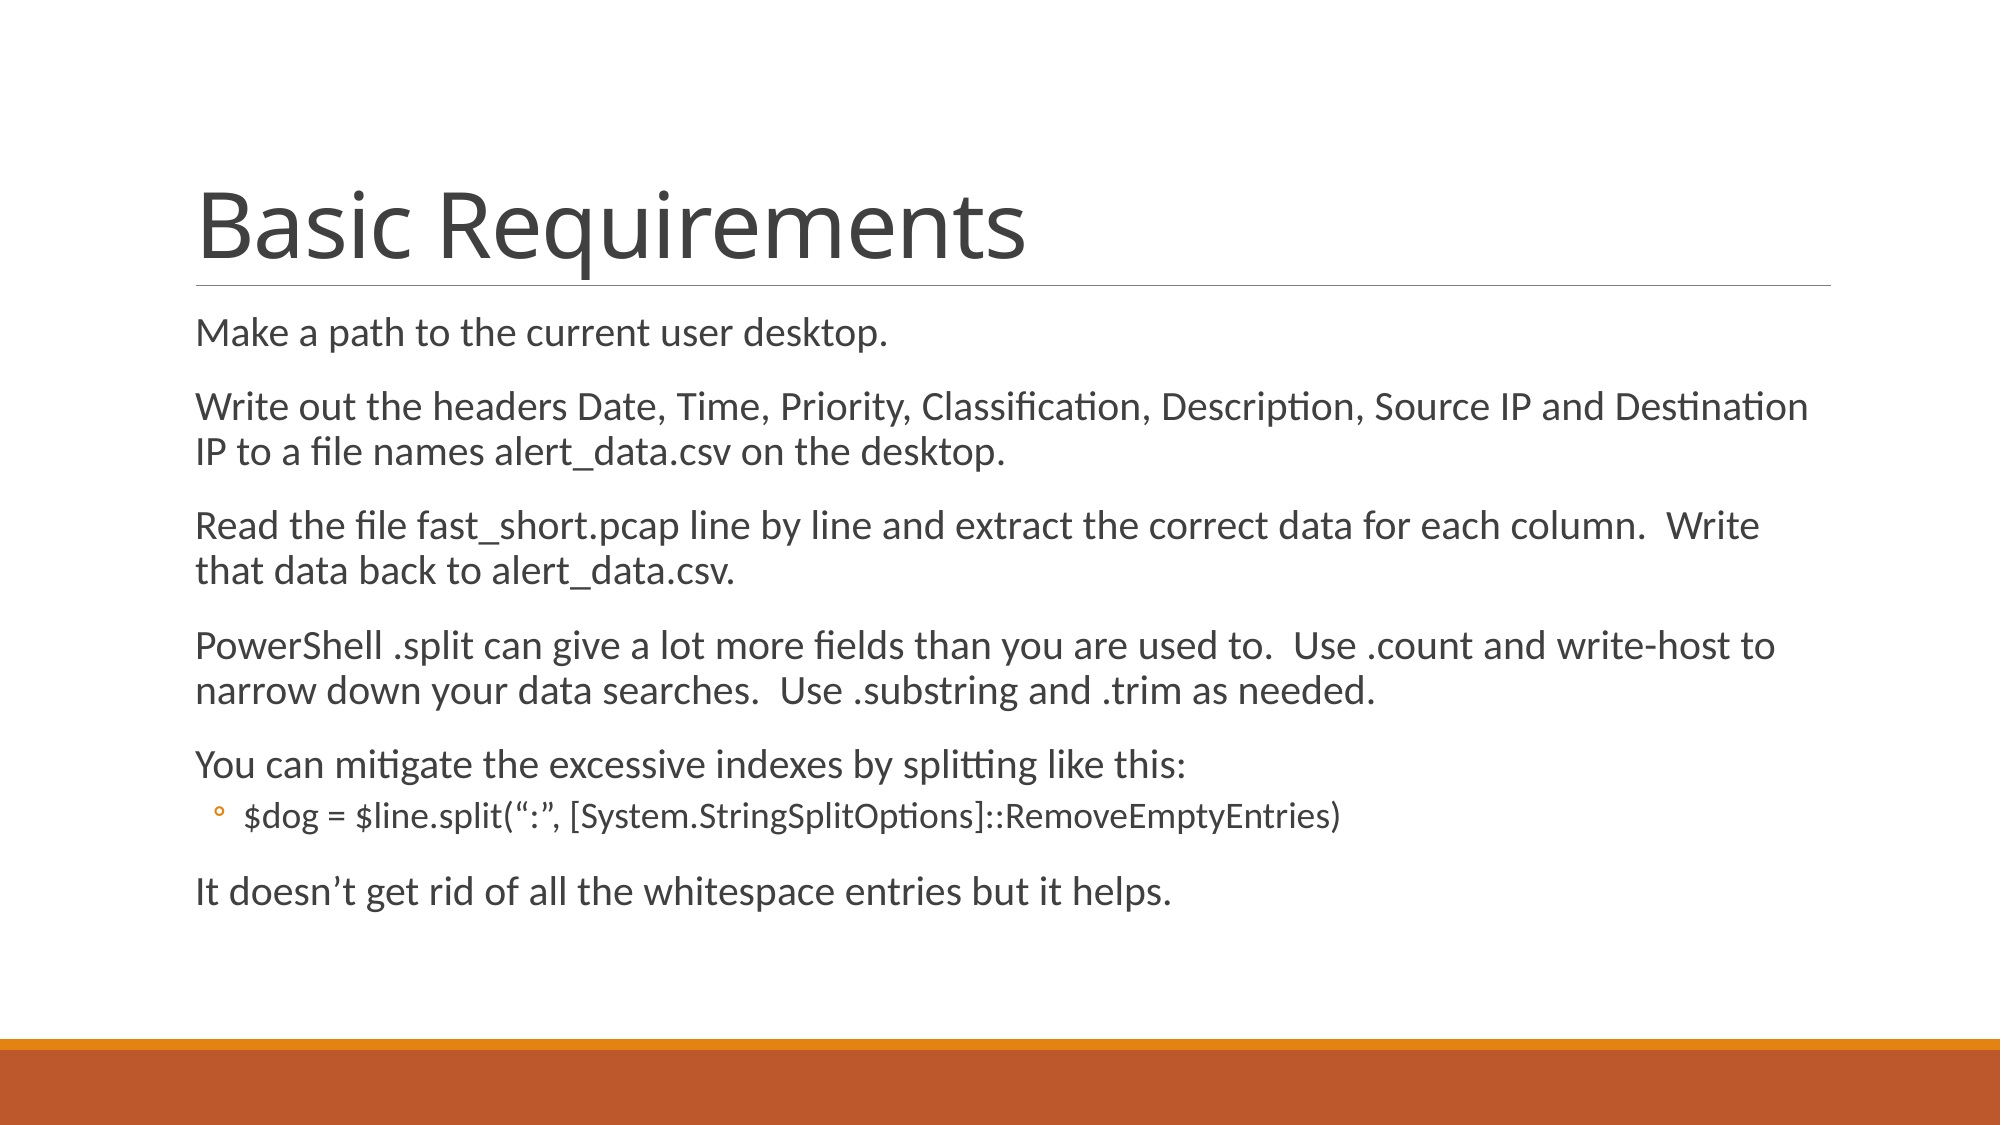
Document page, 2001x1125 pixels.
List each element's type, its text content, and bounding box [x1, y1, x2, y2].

title Basic Requirements [180, 47, 1830, 285]
list Make a path to the current user desktop. Write out the headers Date, Time, Priority, Classification, Description, Source IP and Destination IP to a file names alert_data.csv on the desktop. Read the file fast_short.pcap line by line and extract the correct data for each column. Write that data back to alert_data.csv. PowerShell .split can give a lot more fields than you are used to. Use .count and write-host to narrow down your data searches. Use .substring and .trim as needed. You can mitigate the excessive indexes by splitting like this: $dog = $line.split(“:”, [System.StringSplitOptions]::RemoveEmptyEntries) It doesn’t get rid of all the whitespace entries but it helps. [180, 302, 1830, 963]
